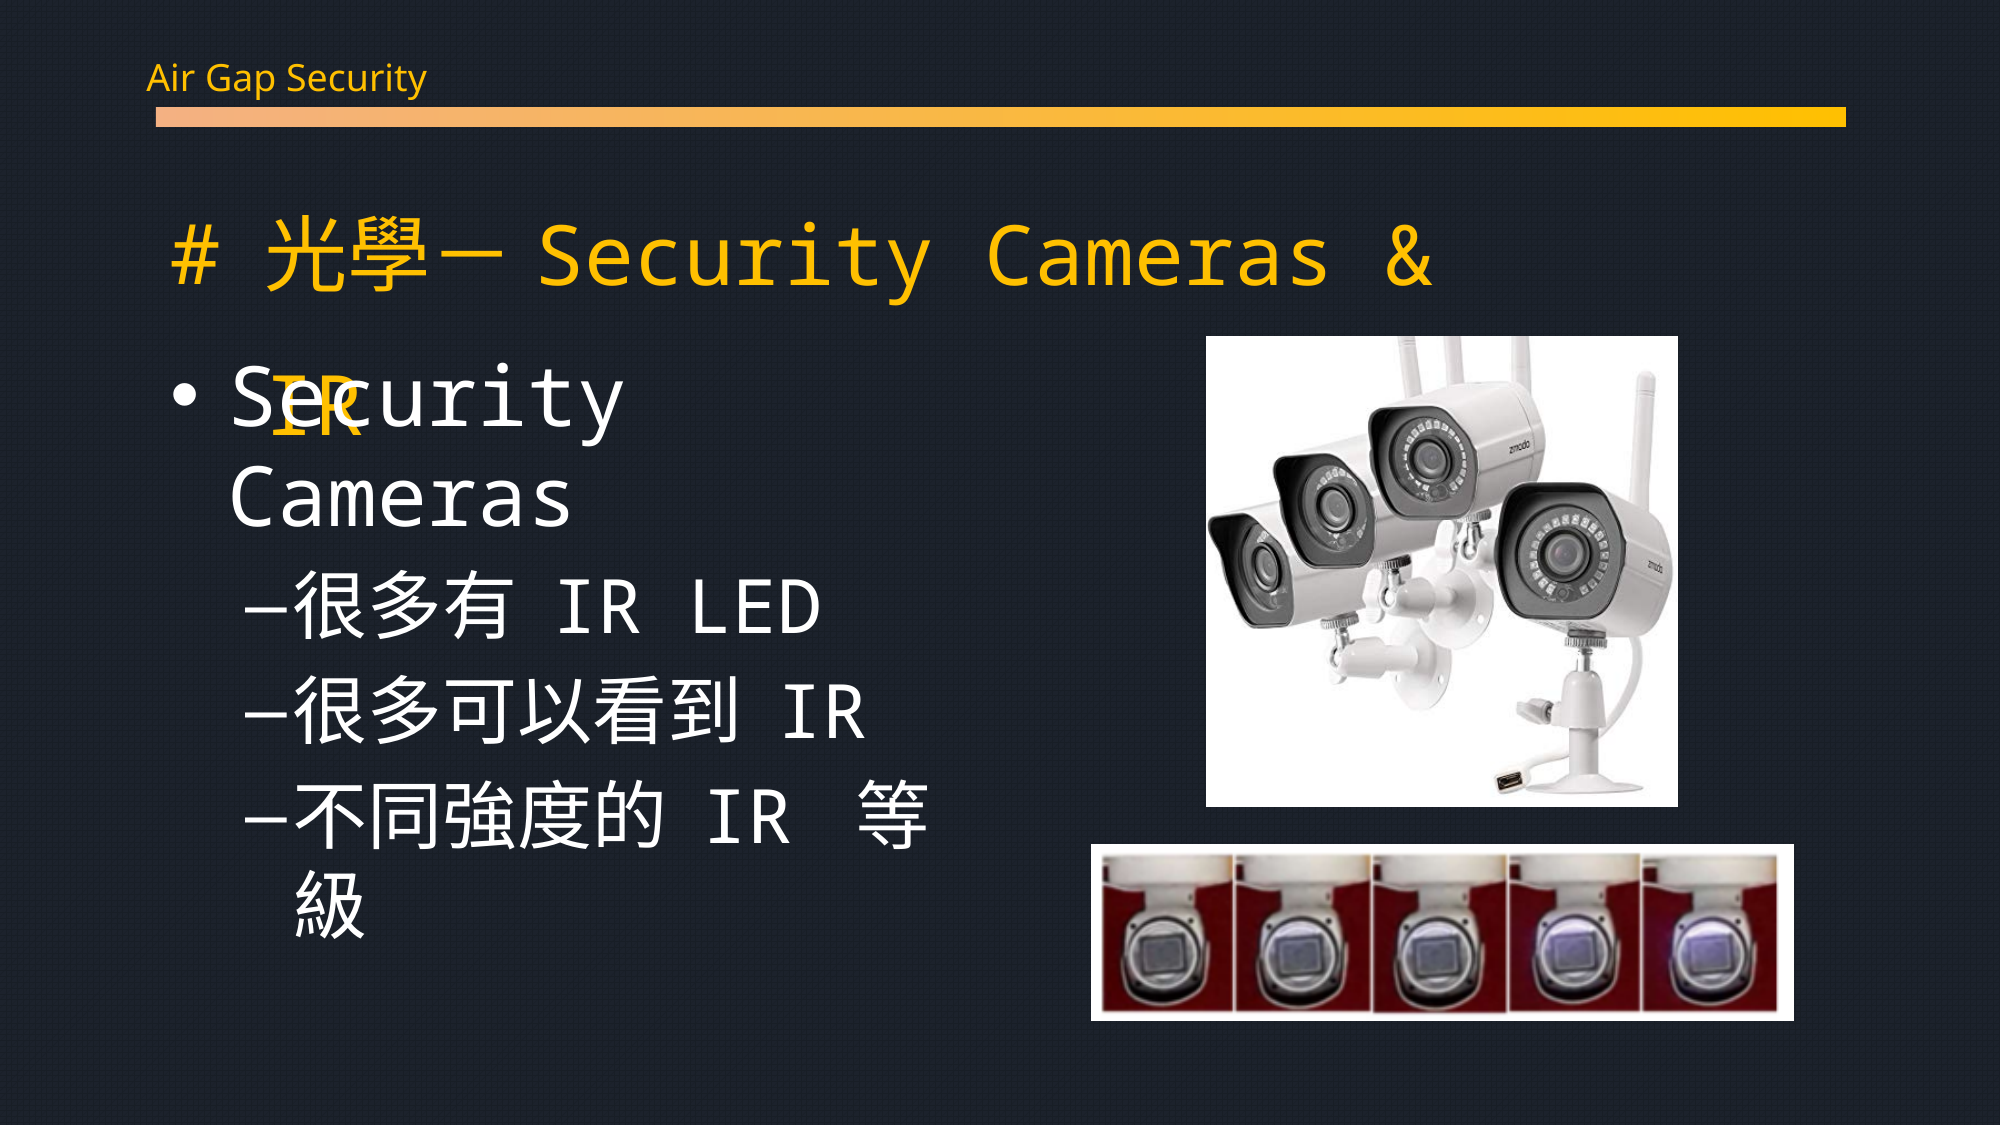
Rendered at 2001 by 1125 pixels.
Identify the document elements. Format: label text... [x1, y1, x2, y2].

text_box 光學－Security Cameras & IR [155, 144, 1508, 460]
text_box [155, 106, 1847, 127]
picture [1206, 336, 1678, 807]
picture [1091, 844, 1794, 1021]
text_box Security Cameras 很多有 IR LED 很多可以看到 IR 不同強度的 IR 等級 [155, 336, 1001, 1018]
text_box Air Gap Security [131, 46, 443, 107]
